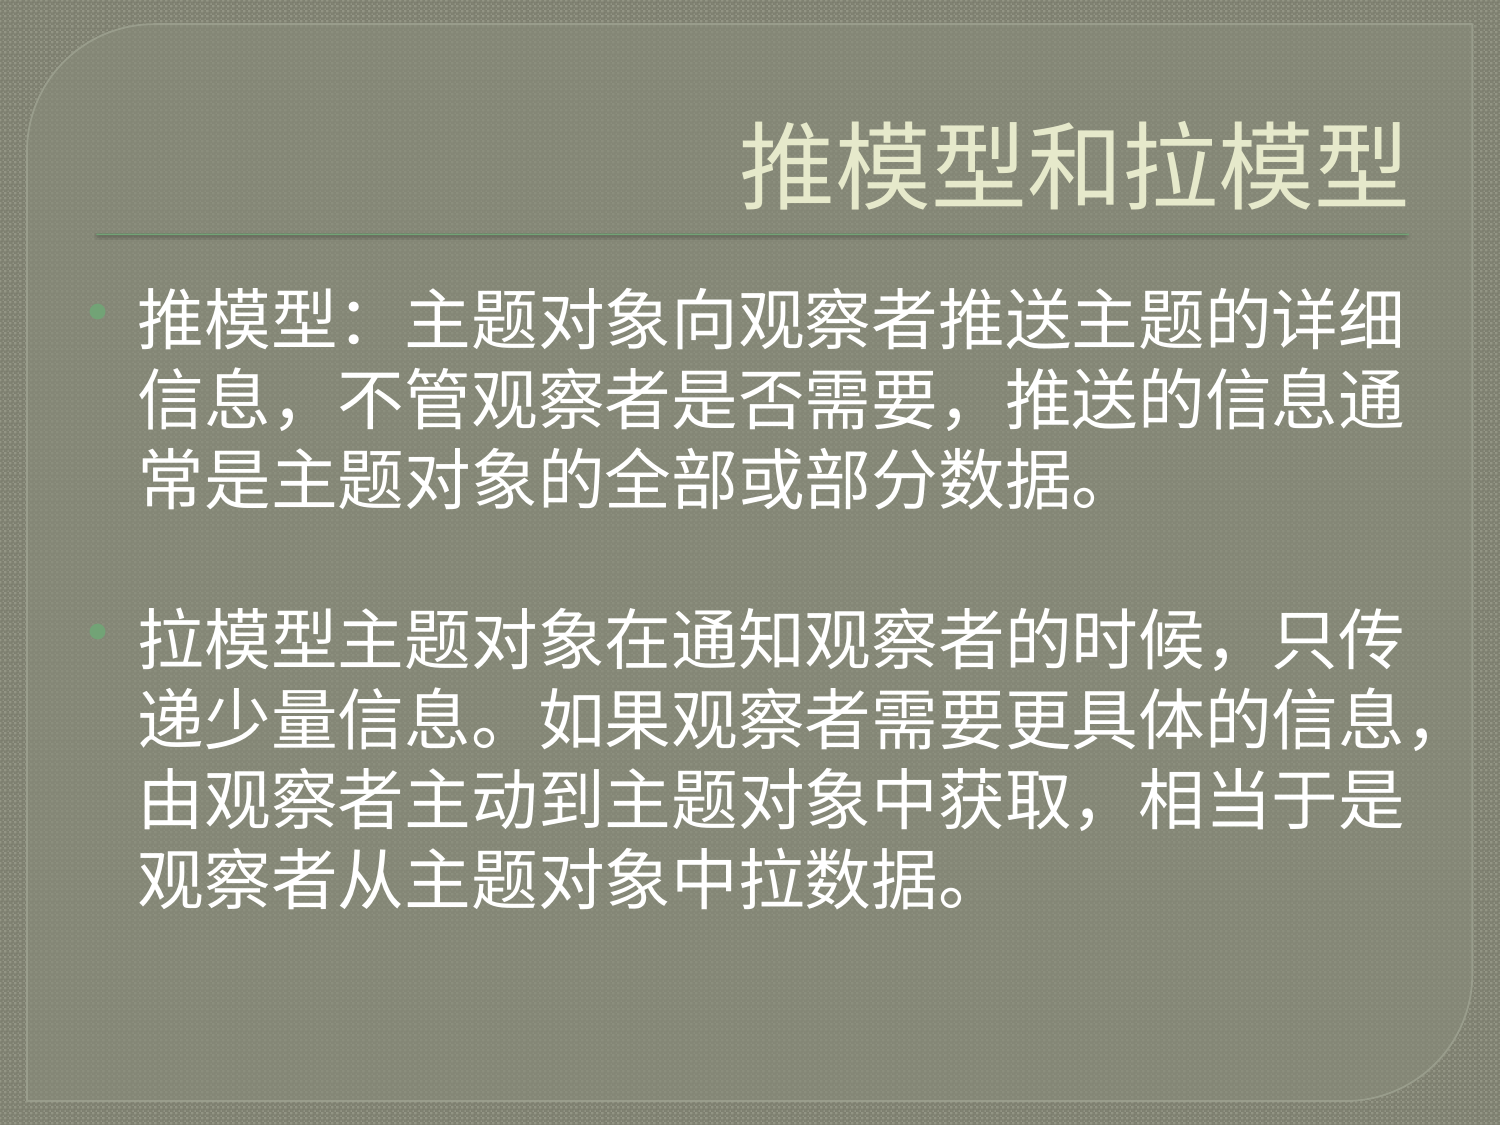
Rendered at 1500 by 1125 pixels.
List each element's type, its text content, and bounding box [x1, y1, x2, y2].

title 推模型和拉模型 [75, 41, 1425, 230]
list 推模型：主题对象向观察者推送主题的详细信息，不管观察者是否需要，推送的信息通常是主题对象的全部或部分数据。 拉模型主题对象在通知观察者的时候，只传递少量信息。如果观察者需要更具体的信息，由观察者主动到主题对象中获取，相当于是观察者从主题对象中拉数据。 [75, 270, 1425, 1013]
